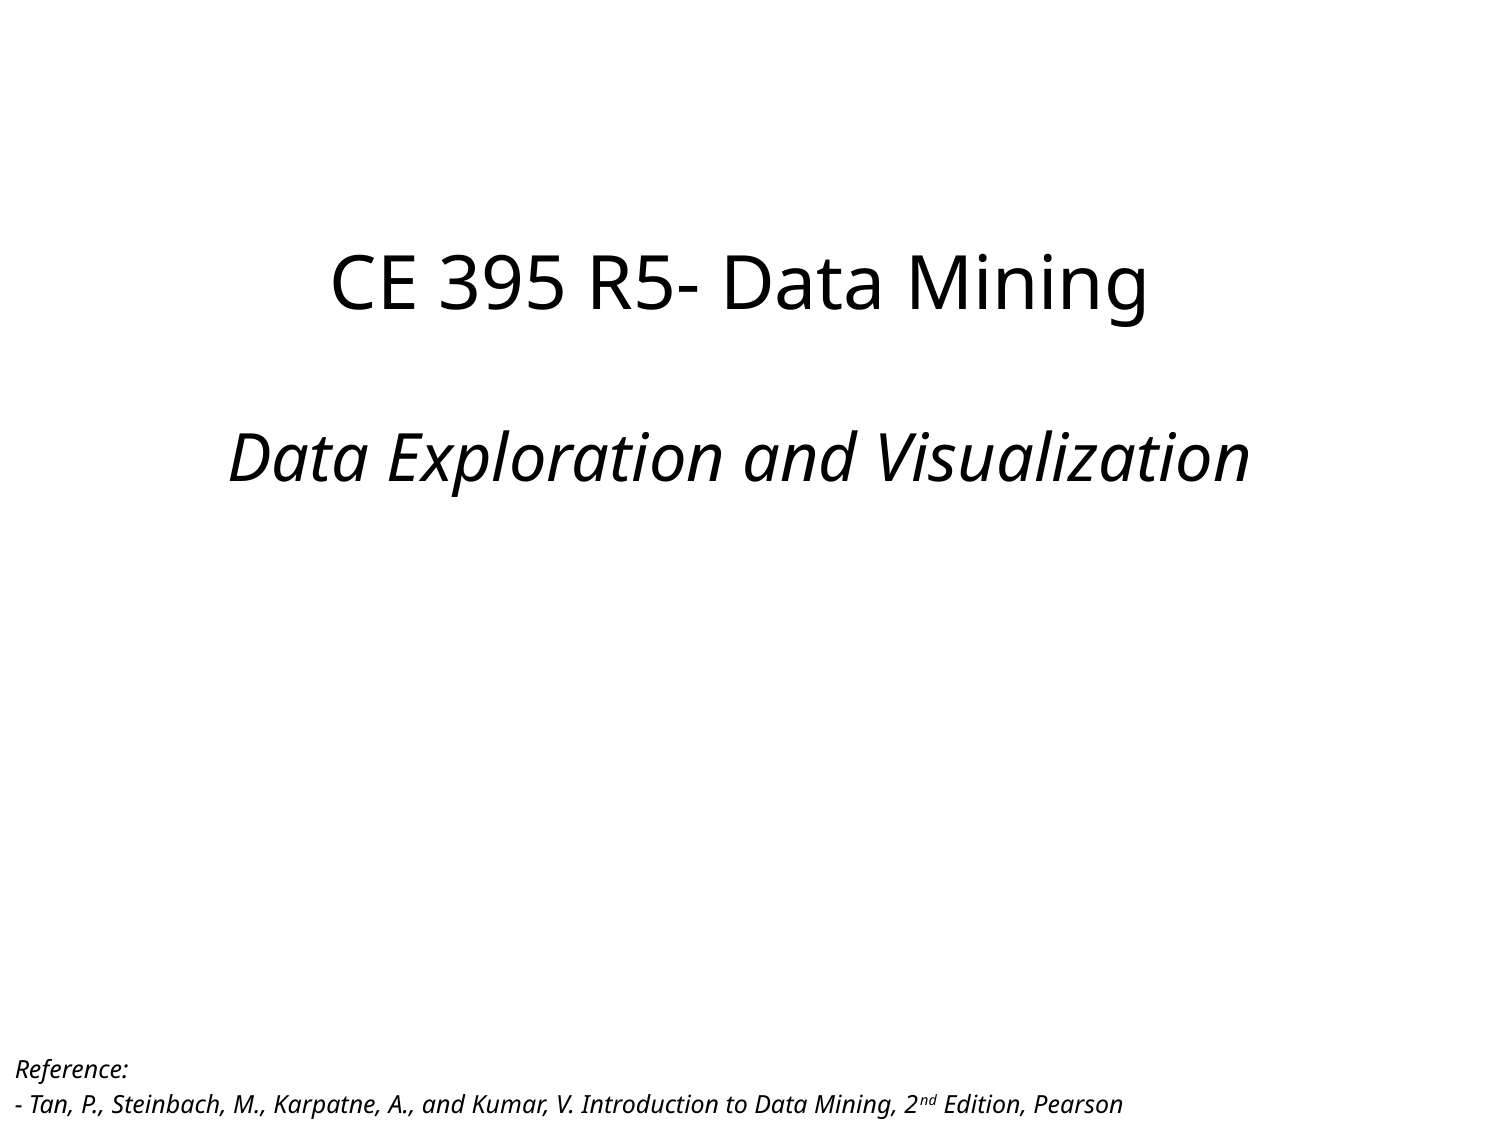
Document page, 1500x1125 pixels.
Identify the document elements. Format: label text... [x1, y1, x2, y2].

title CE 395 R5- Data Mining Data Exploration and Visualization [36, 220, 1445, 509]
